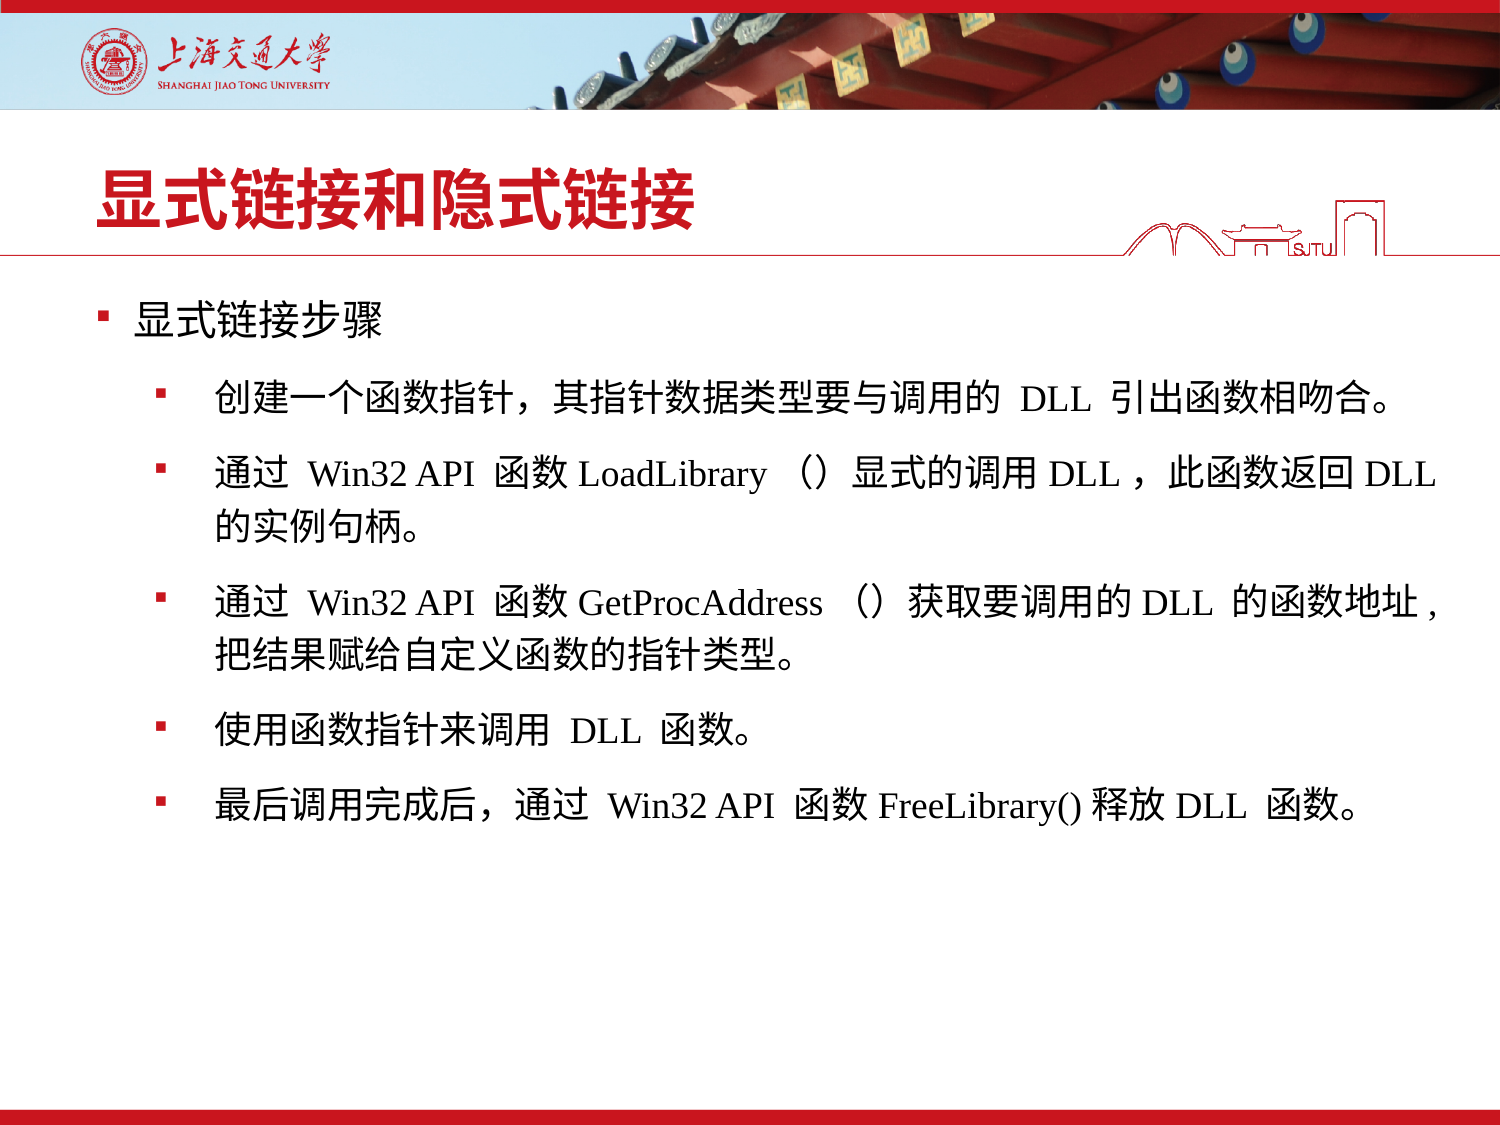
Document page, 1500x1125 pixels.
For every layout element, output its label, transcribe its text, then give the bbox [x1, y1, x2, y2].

list 显式链接步骤 创建一个函数指针，其指针数据类型要与调用的 DLL 引出函数相吻合。 通过 Win32 API 函数LoadLibrary（）显式的调用DLL，此函数返回DLL 的实例句柄。 通过 Win32 API 函数GetProcAddress（）获取要调用的DLL 的函数地址,把结果赋给自定义函数的指针类型。 使用函数指针来调用 DLL 函数。 最后调用完成后，通过 Win32 API 函数FreeLibrary()释放DLL 函数。 [81, 276, 1455, 1084]
title 显式链接和隐式链接 [81, 159, 1455, 254]
picture [0, 200, 1500, 256]
picture [0, 0, 1500, 110]
